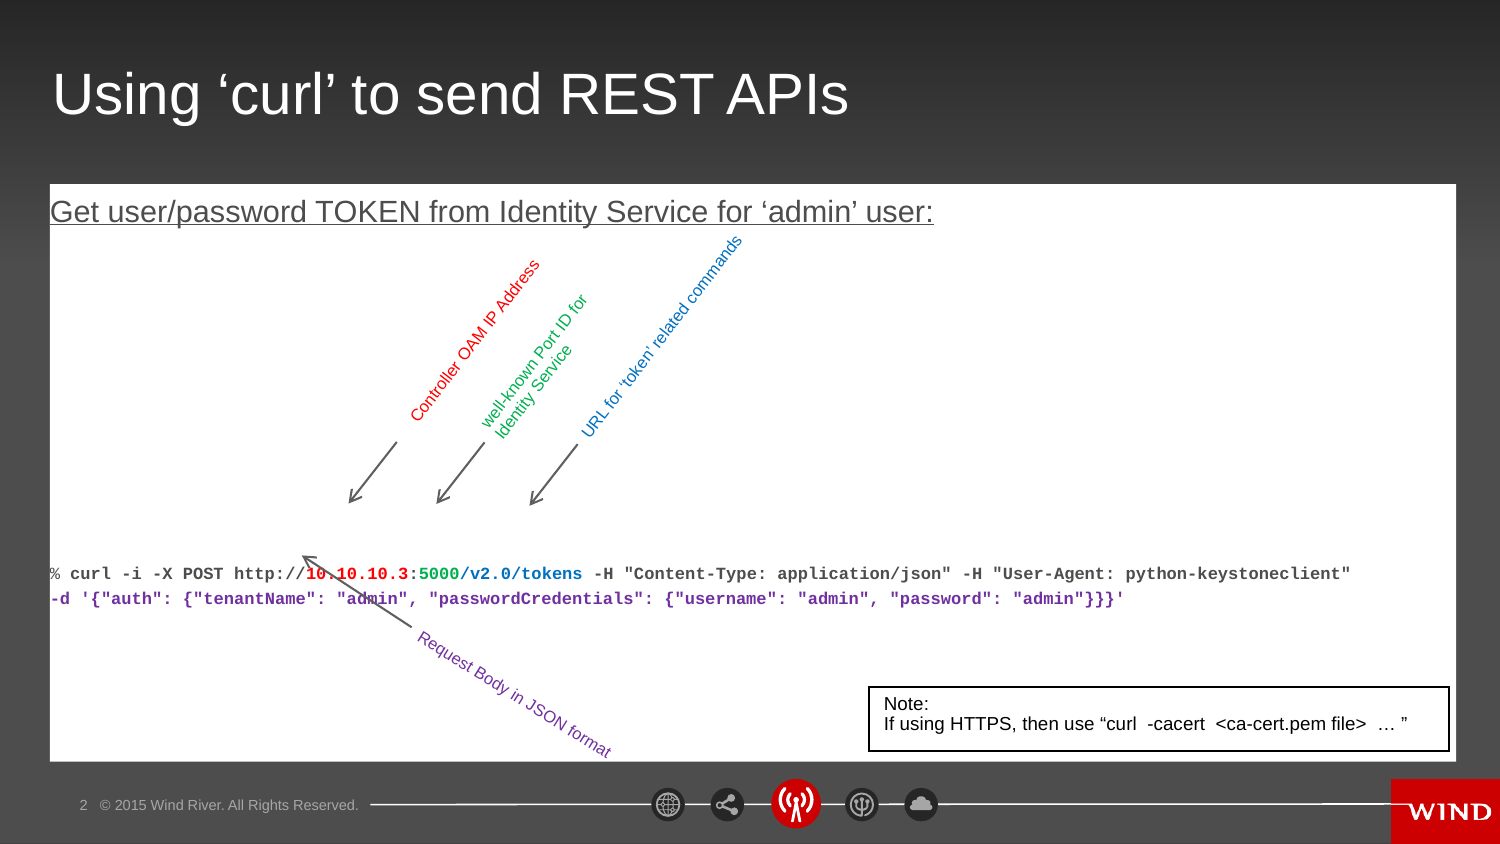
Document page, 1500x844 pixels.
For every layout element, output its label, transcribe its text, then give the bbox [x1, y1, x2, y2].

picture [1391, 779, 1500, 844]
text_box Request Body in JSON format [397, 615, 632, 777]
text_box Note: If using HTTPS, then use “curl -cacert <ca-cert.pem file> … ” [868, 686, 1449, 751]
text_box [436, 442, 485, 505]
text_box URL for ‘token’ related commands [563, 215, 762, 459]
text_box well-known Port ID for Identity Service [462, 271, 624, 459]
title Using ‘curl’ to send REST APIs [52, 66, 1459, 127]
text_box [529, 443, 578, 507]
text_box Controller OAM IP Address [391, 239, 559, 443]
list Get user/password TOKEN from Identity Service for ‘admin’ user: % curl -i -X POST http://10.10.10.3:5000/v2.0/tokens -H "Content-Type: application/json" -H "User-Agent: python-keystoneclient" -d '{"auth": {"tenantName": "admin", "passwordCredentials": {"username": "admin", "password": "admin"}}}' [49, 184, 1457, 762]
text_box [348, 441, 397, 504]
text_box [301, 555, 412, 628]
